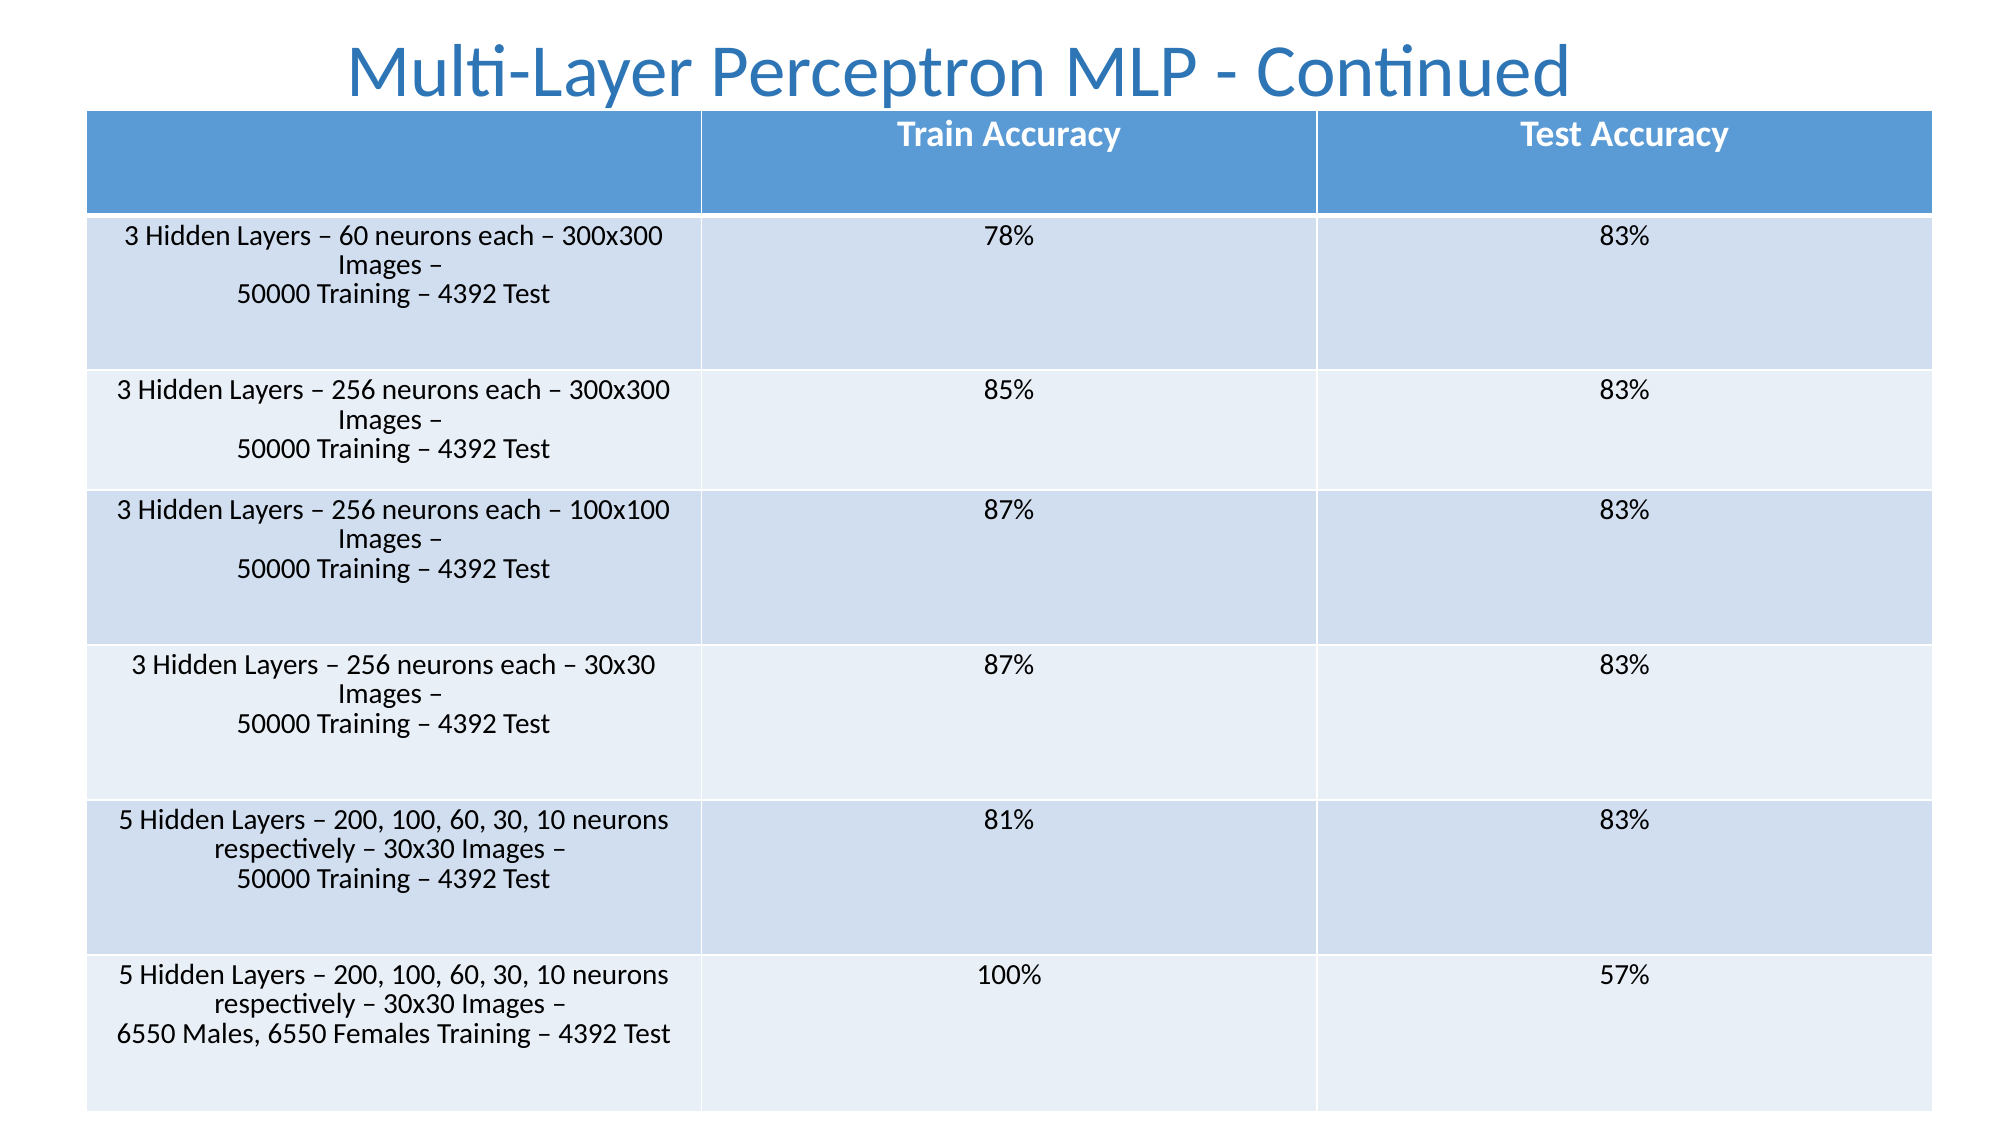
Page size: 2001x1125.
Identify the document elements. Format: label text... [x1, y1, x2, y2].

table_cell 5 Hidden Layers – 200, 100, 60, 30, 10 neurons respectively – 30x30 Images – 6550 Males, 6550 Females Training – 4392 Test [87, 956, 701, 1111]
table_header [87, 111, 701, 213]
table_header Train Accuracy [702, 111, 1316, 213]
text_box Multi-Layer Perceptron MLP - Continued [319, 14, 1599, 109]
table_cell 83% [1318, 801, 1932, 954]
table_cell 87% [702, 646, 1316, 799]
table_cell 3 Hidden Layers – 256 neurons each – 30x30 Images – 50000 Training – 4392 Test [87, 646, 701, 799]
table_cell 3 Hidden Layers – 256 neurons each – 100x100 Images – 50000 Training – 4392 Test [87, 491, 701, 644]
table_cell 100% [702, 956, 1316, 1111]
table_cell 85% [702, 371, 1316, 489]
table_header Test Accuracy [1318, 111, 1932, 213]
table_cell 83% [1318, 491, 1932, 644]
table_cell 83% [1318, 371, 1932, 489]
table_cell 78% [702, 218, 1316, 369]
table_cell 87% [702, 491, 1316, 644]
table_cell 83% [1318, 218, 1932, 369]
table_cell 83% [1318, 646, 1932, 799]
table_cell 57% [1318, 956, 1932, 1111]
table_cell 5 Hidden Layers – 200, 100, 60, 30, 10 neurons respectively – 30x30 Images – 50000 Training – 4392 Test [87, 801, 701, 954]
table_cell 81% [702, 801, 1316, 954]
table_cell 3 Hidden Layers – 256 neurons each – 300x300 Images – 50000 Training – 4392 Test [87, 371, 701, 489]
table_cell 3 Hidden Layers – 60 neurons each – 300x300 Images – 50000 Training – 4392 Test [87, 218, 701, 369]
